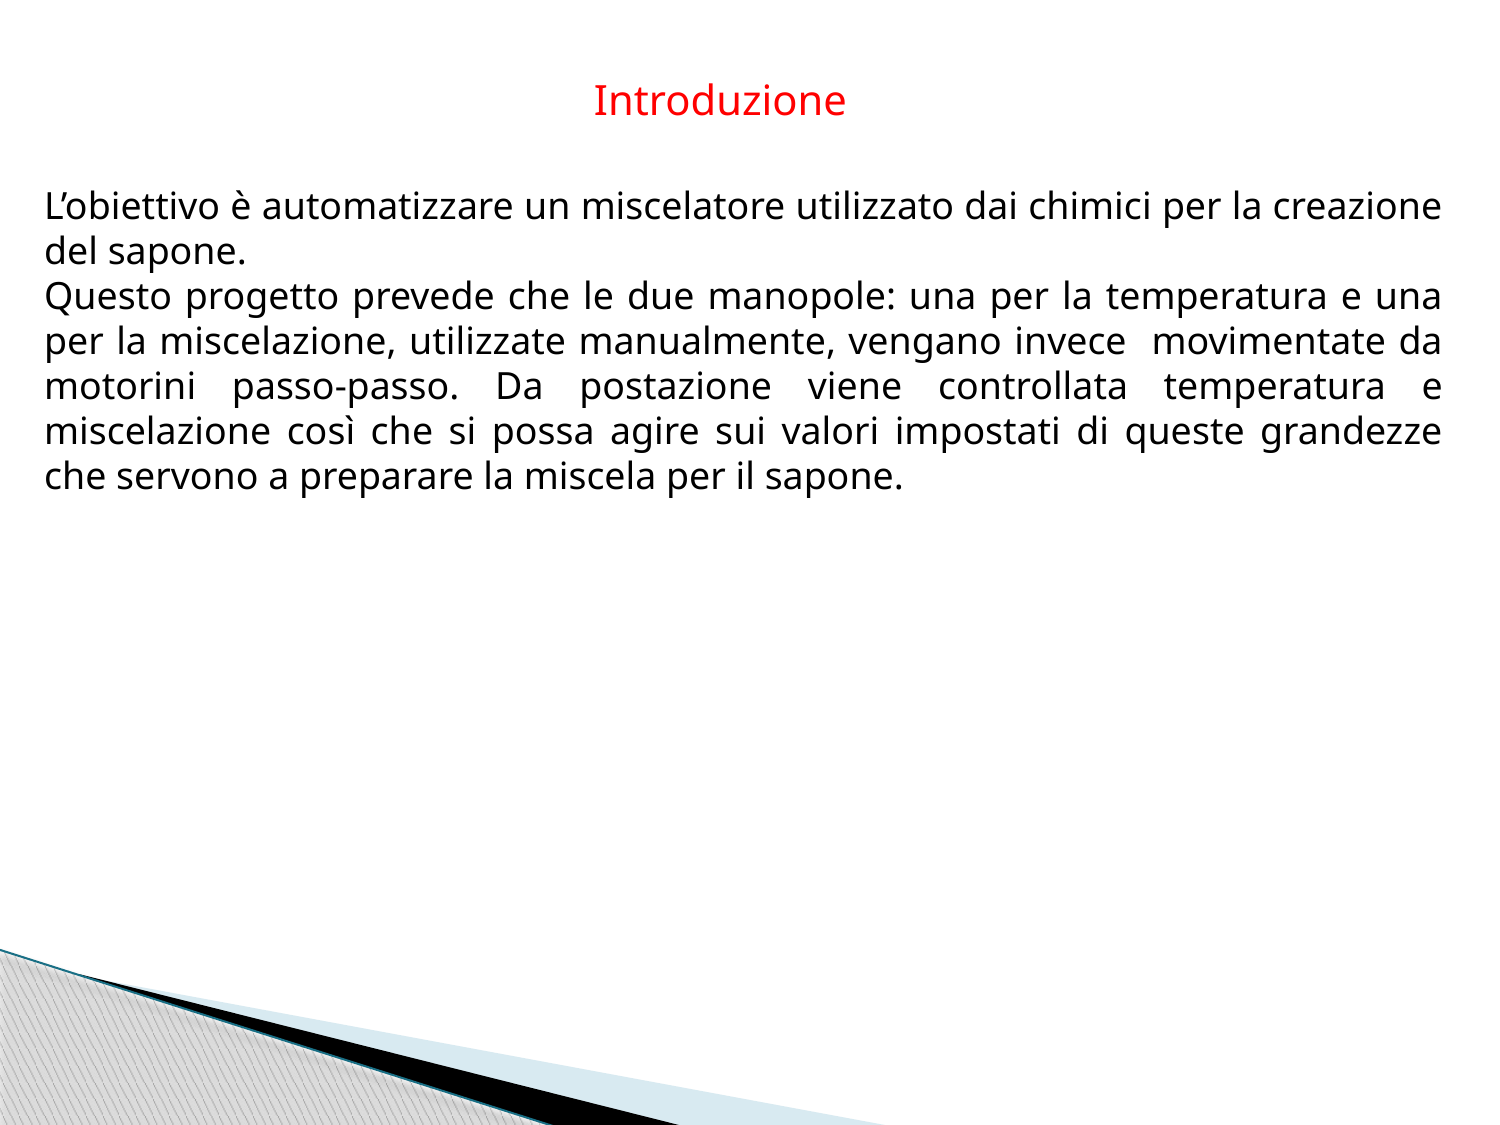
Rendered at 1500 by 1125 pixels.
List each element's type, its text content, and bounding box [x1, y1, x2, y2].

text_box L’obiettivo è automatizzare un miscelatore utilizzato dai chimici per la creazione del sapone. Questo progetto prevede che le due manopole: una per la temperatura e una per la miscelazione, utilizzate manualmente, vengano invece movimentate da motorini passo-passo. Da postazione viene controllata temperatura e miscelazione così che si possa agire sui valori impostati di queste grandezze che servono a preparare la miscela per il sapone. [29, 174, 1459, 505]
text_box Introduzione [135, 66, 1306, 132]
